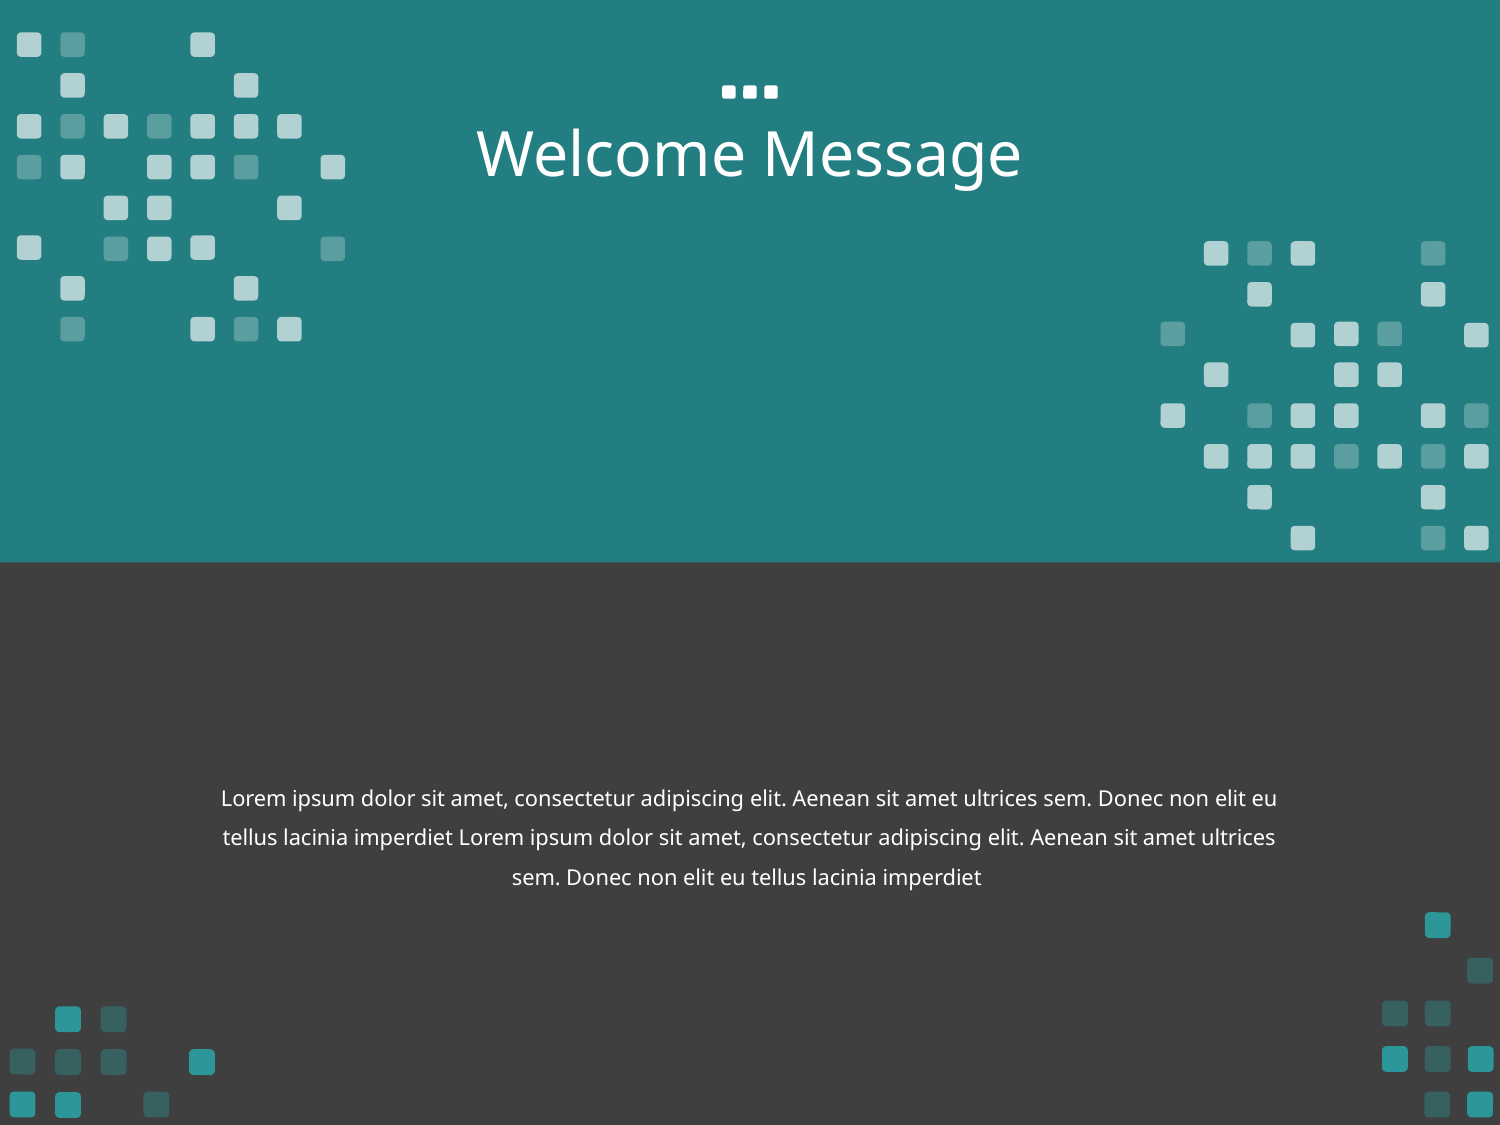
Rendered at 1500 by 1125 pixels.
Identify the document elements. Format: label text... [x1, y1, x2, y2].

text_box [1335, 959, 1500, 1071]
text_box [9, 1006, 215, 1118]
text_box Lorem ipsum dolor sit amet, consectetur adipiscing elit. Aenean sit amet ultrices sem. Donec non elit eu tellus lacinia imperdiet Lorem ipsum dolor sit amet, consectetur adipiscing elit. Aenean sit amet ultrices sem. Donec non elit eu tellus lacinia imperdiet [195, 763, 1305, 897]
picture [0, 0, 1500, 719]
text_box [1160, 241, 1489, 551]
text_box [722, 85, 778, 99]
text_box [16, 32, 345, 342]
